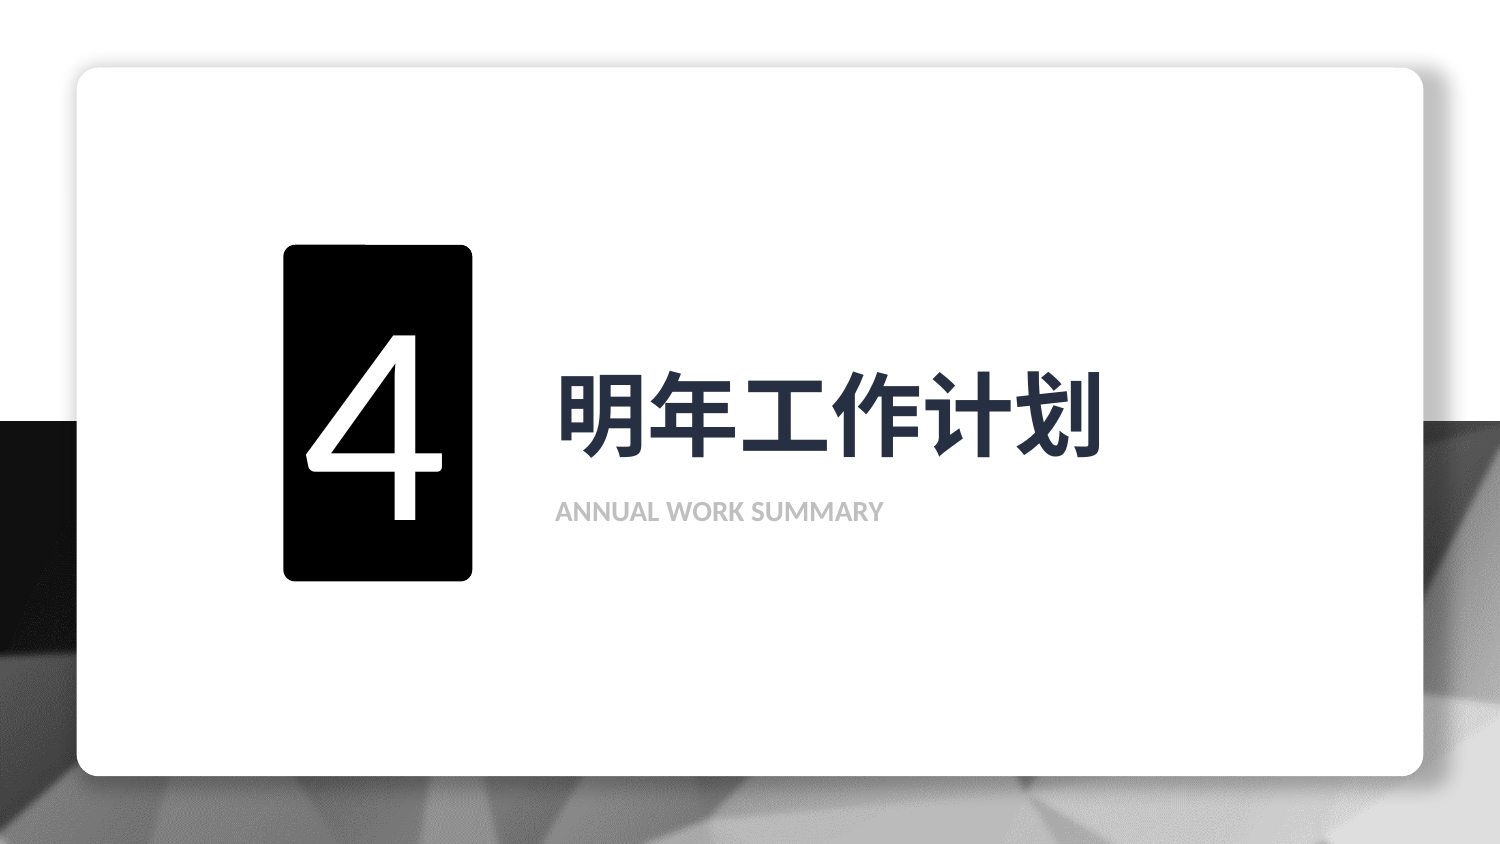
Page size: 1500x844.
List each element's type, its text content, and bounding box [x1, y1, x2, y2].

picture [0, 421, 1500, 844]
text_box 明年工作计划 [555, 357, 1141, 420]
text_box [74, 65, 1426, 420]
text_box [283, 232, 479, 582]
